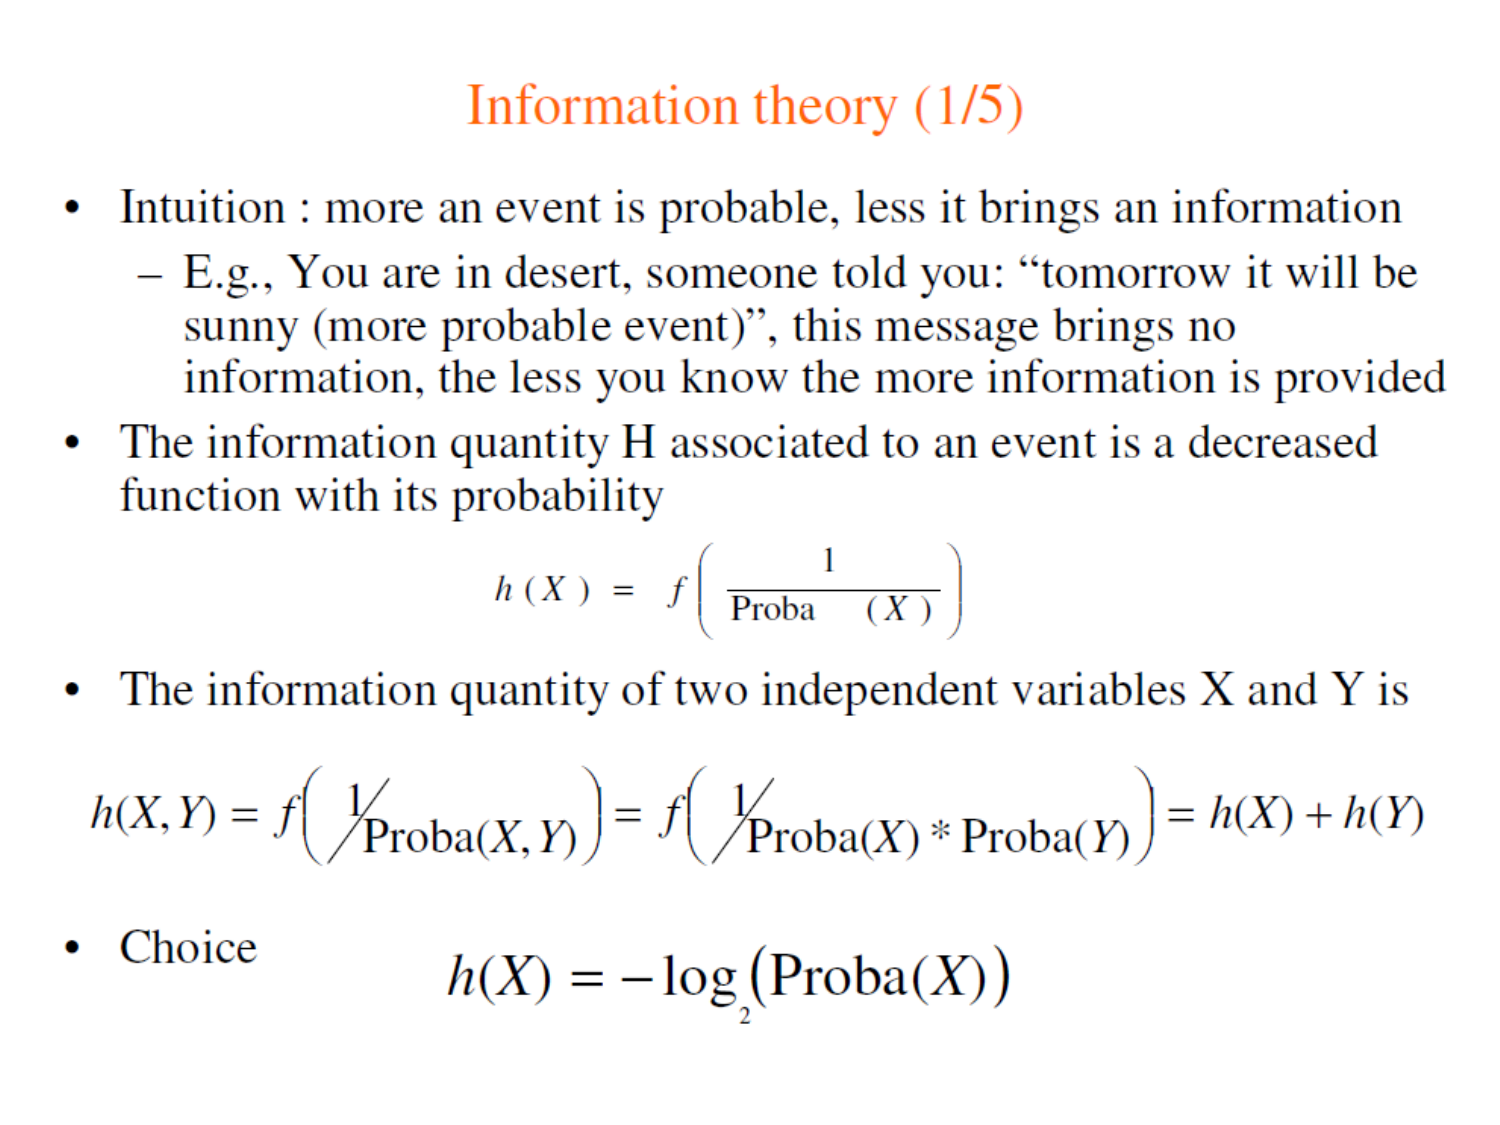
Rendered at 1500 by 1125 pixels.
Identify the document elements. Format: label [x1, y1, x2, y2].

picture [0, 62, 1500, 1033]
